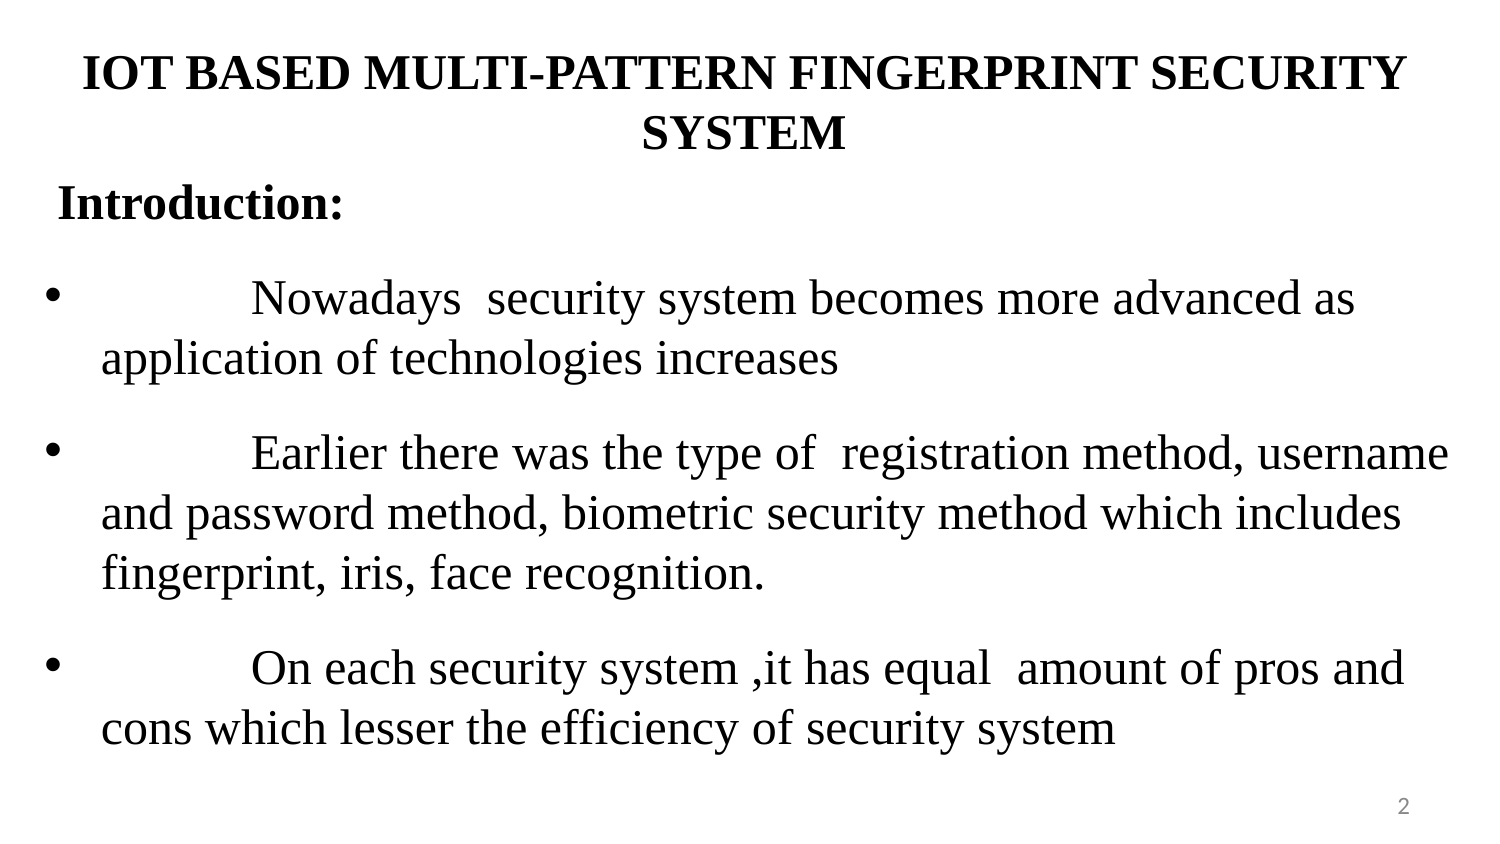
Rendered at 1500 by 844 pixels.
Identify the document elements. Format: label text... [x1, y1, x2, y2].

list Introduction: Nowadays security system becomes more advanced as application of technologies increases Earlier there was the type of registration method, username and password method, biometric security method which includes fingerprint, iris, face recognition. On each security system ,it has equal amount of pros and cons which lesser the efficiency of security system [29, 162, 1471, 812]
slide_number 2 [1074, 782, 1425, 828]
text_box IOT BASED MULTI-PATTERN FINGERPRINT SECURITY SYSTEM [17, 31, 1471, 162]
